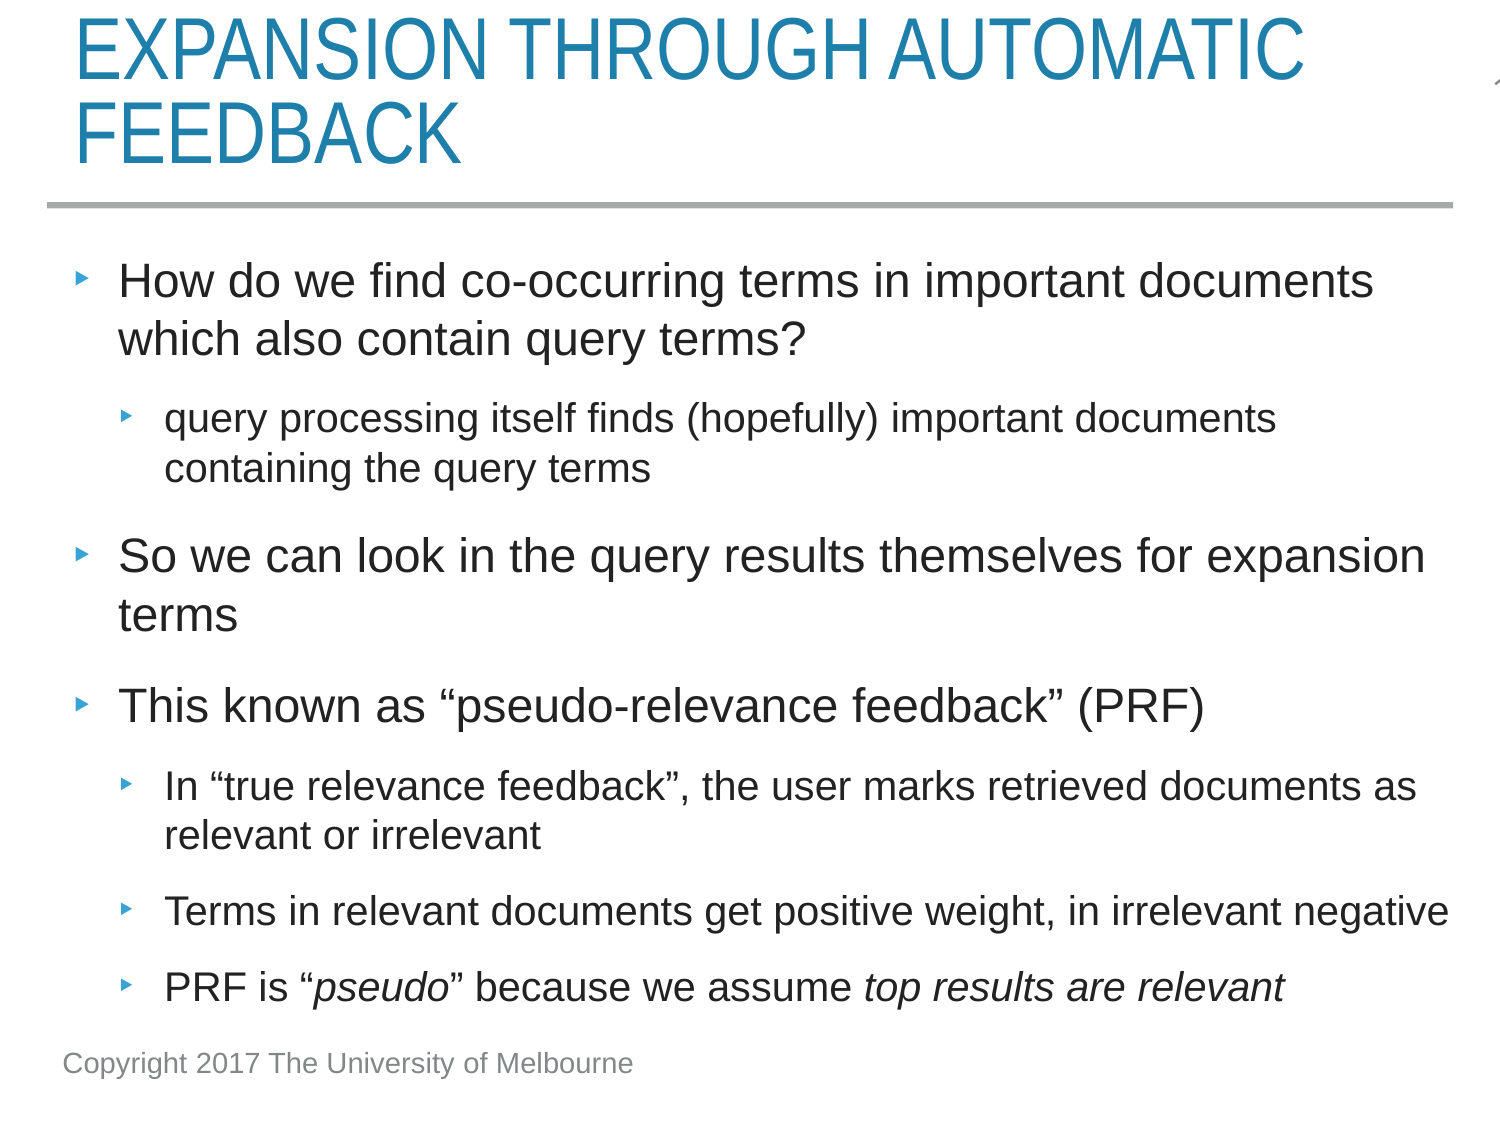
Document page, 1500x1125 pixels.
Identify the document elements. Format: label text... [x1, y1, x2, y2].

list How do we find co-occurring terms in important documents which also contain query terms? query processing itself finds (hopefully) important documents containing the query terms So we can look in the query results themselves for expansion terms This known as “pseudo-relevance feedback” (PRF) In “true relevance feedback”, the user marks retrieved documents as relevant or irrelevant Terms in relevant documents get positive weight, in irrelevant negative PRF is “pseudo” because we assume top results are relevant [63, 240, 1471, 1067]
title expansion through automatic feedback [65, 0, 1474, 190]
